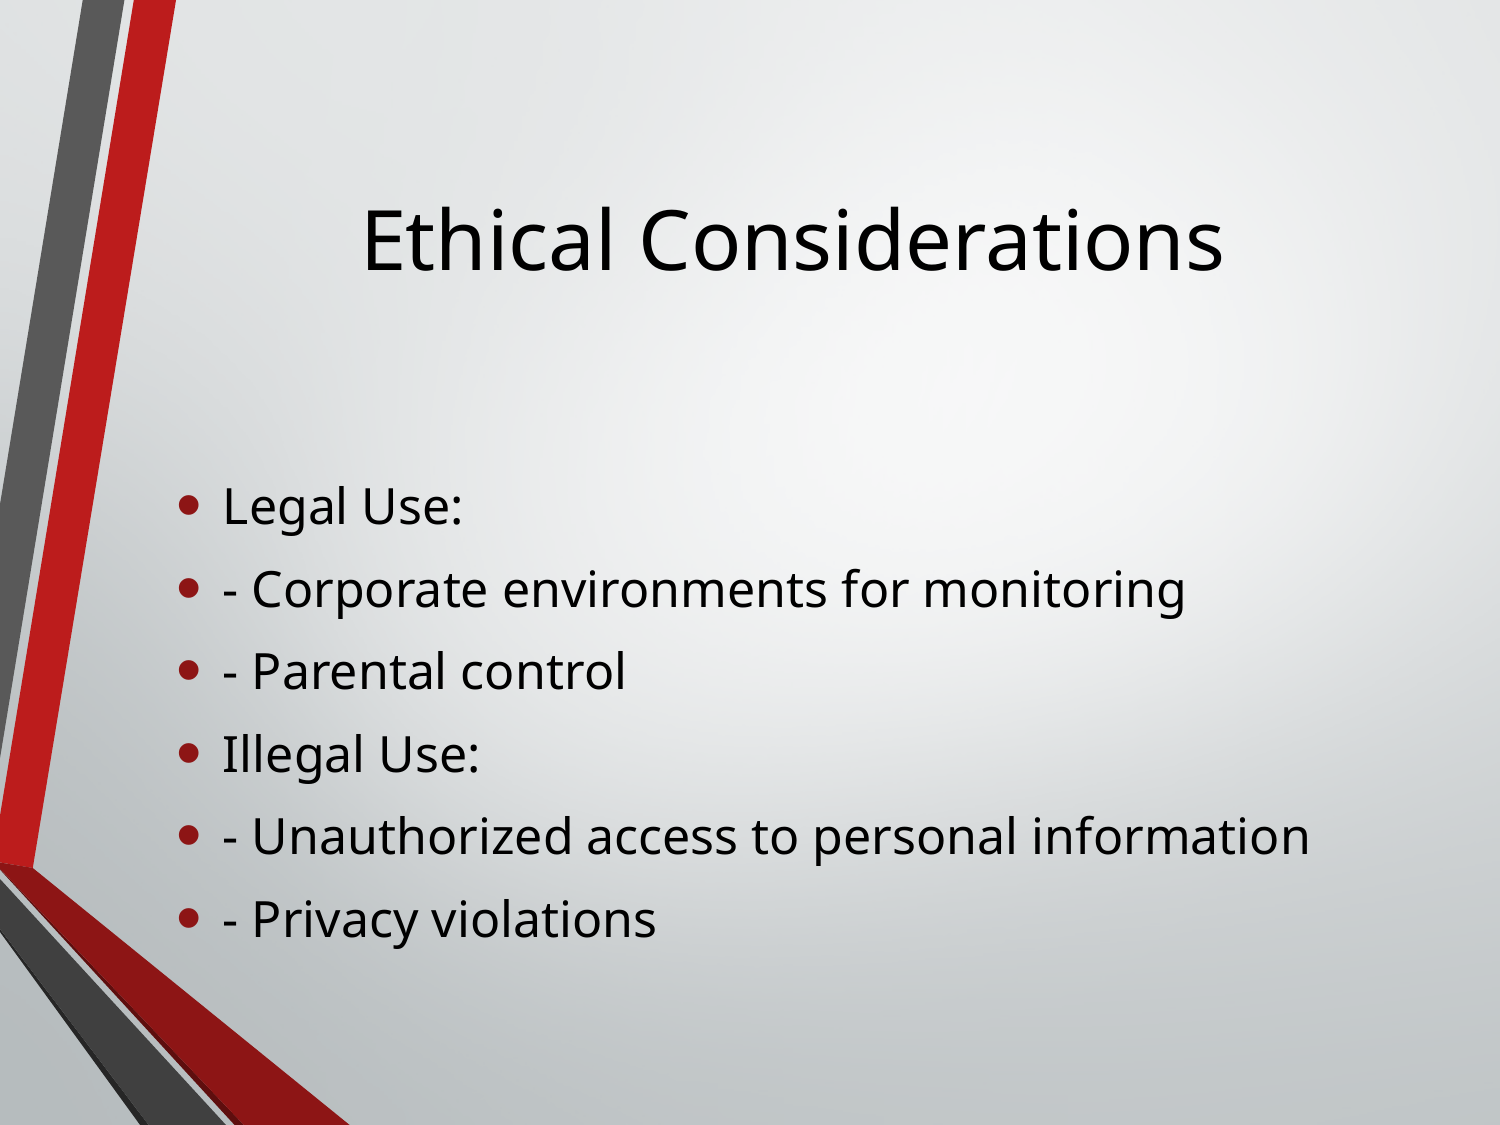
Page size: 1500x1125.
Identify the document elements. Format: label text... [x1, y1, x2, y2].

list Legal Use: - Corporate environments for monitoring - Parental control Illegal Use: - Unauthorized access to personal information - Privacy violations [161, 437, 1425, 985]
title Ethical Considerations [161, 75, 1425, 400]
